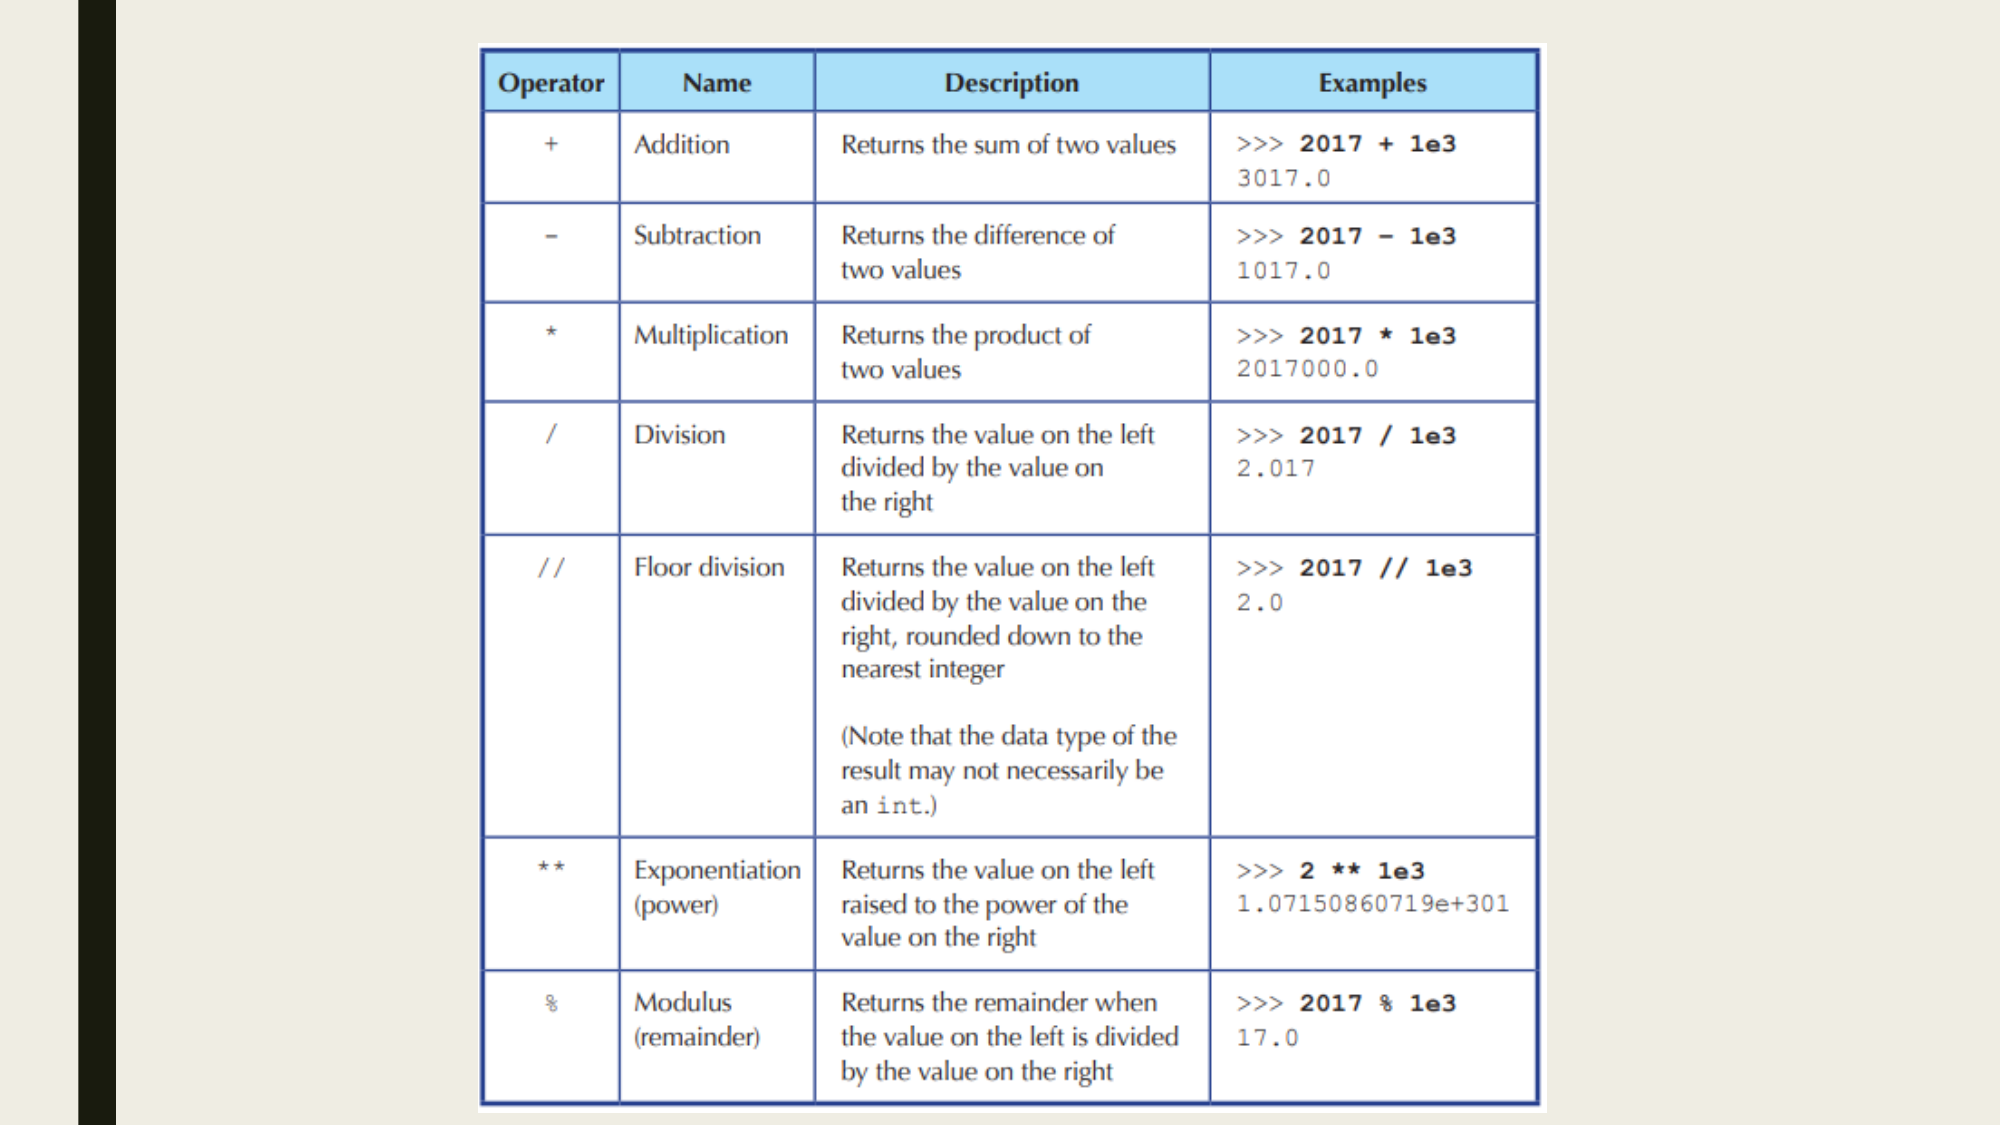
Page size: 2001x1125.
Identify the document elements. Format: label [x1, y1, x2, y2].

picture [478, 43, 1547, 1113]
